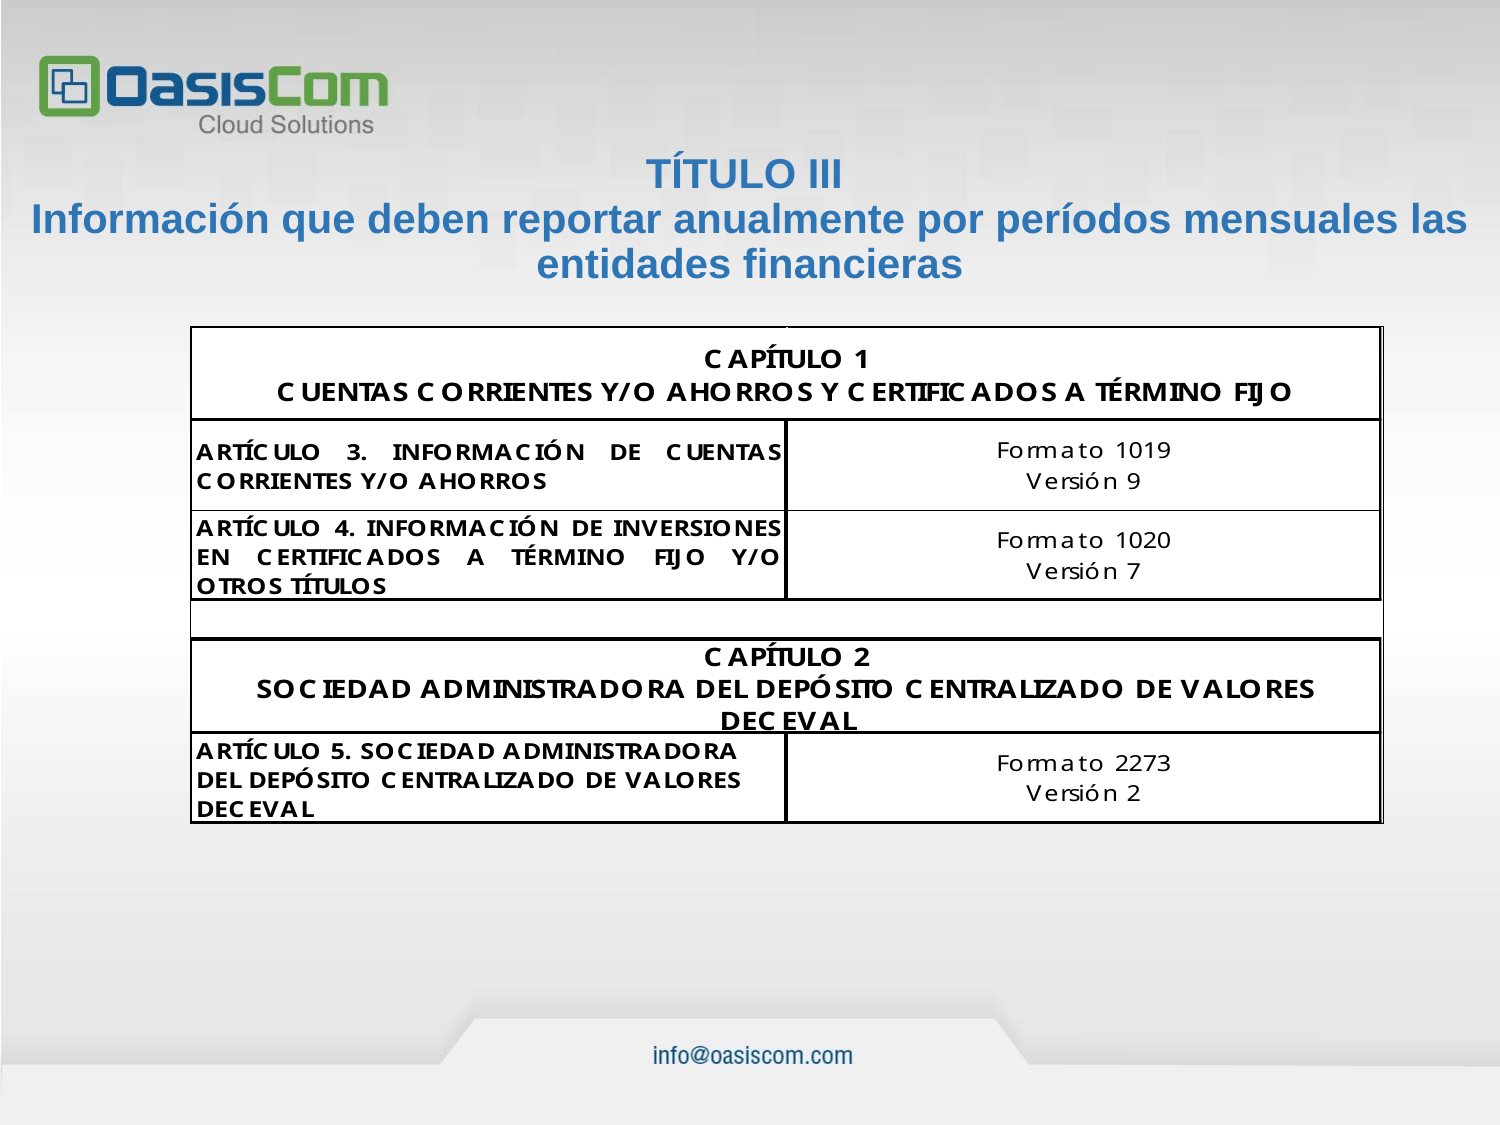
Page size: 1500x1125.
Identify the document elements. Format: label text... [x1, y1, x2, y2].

picture [0, 0, 1500, 145]
title TÍTULO III Información que deben reportar anualmente por períodos mensuales las entidades financieras [0, 145, 1500, 287]
picture [0, 287, 1500, 1125]
